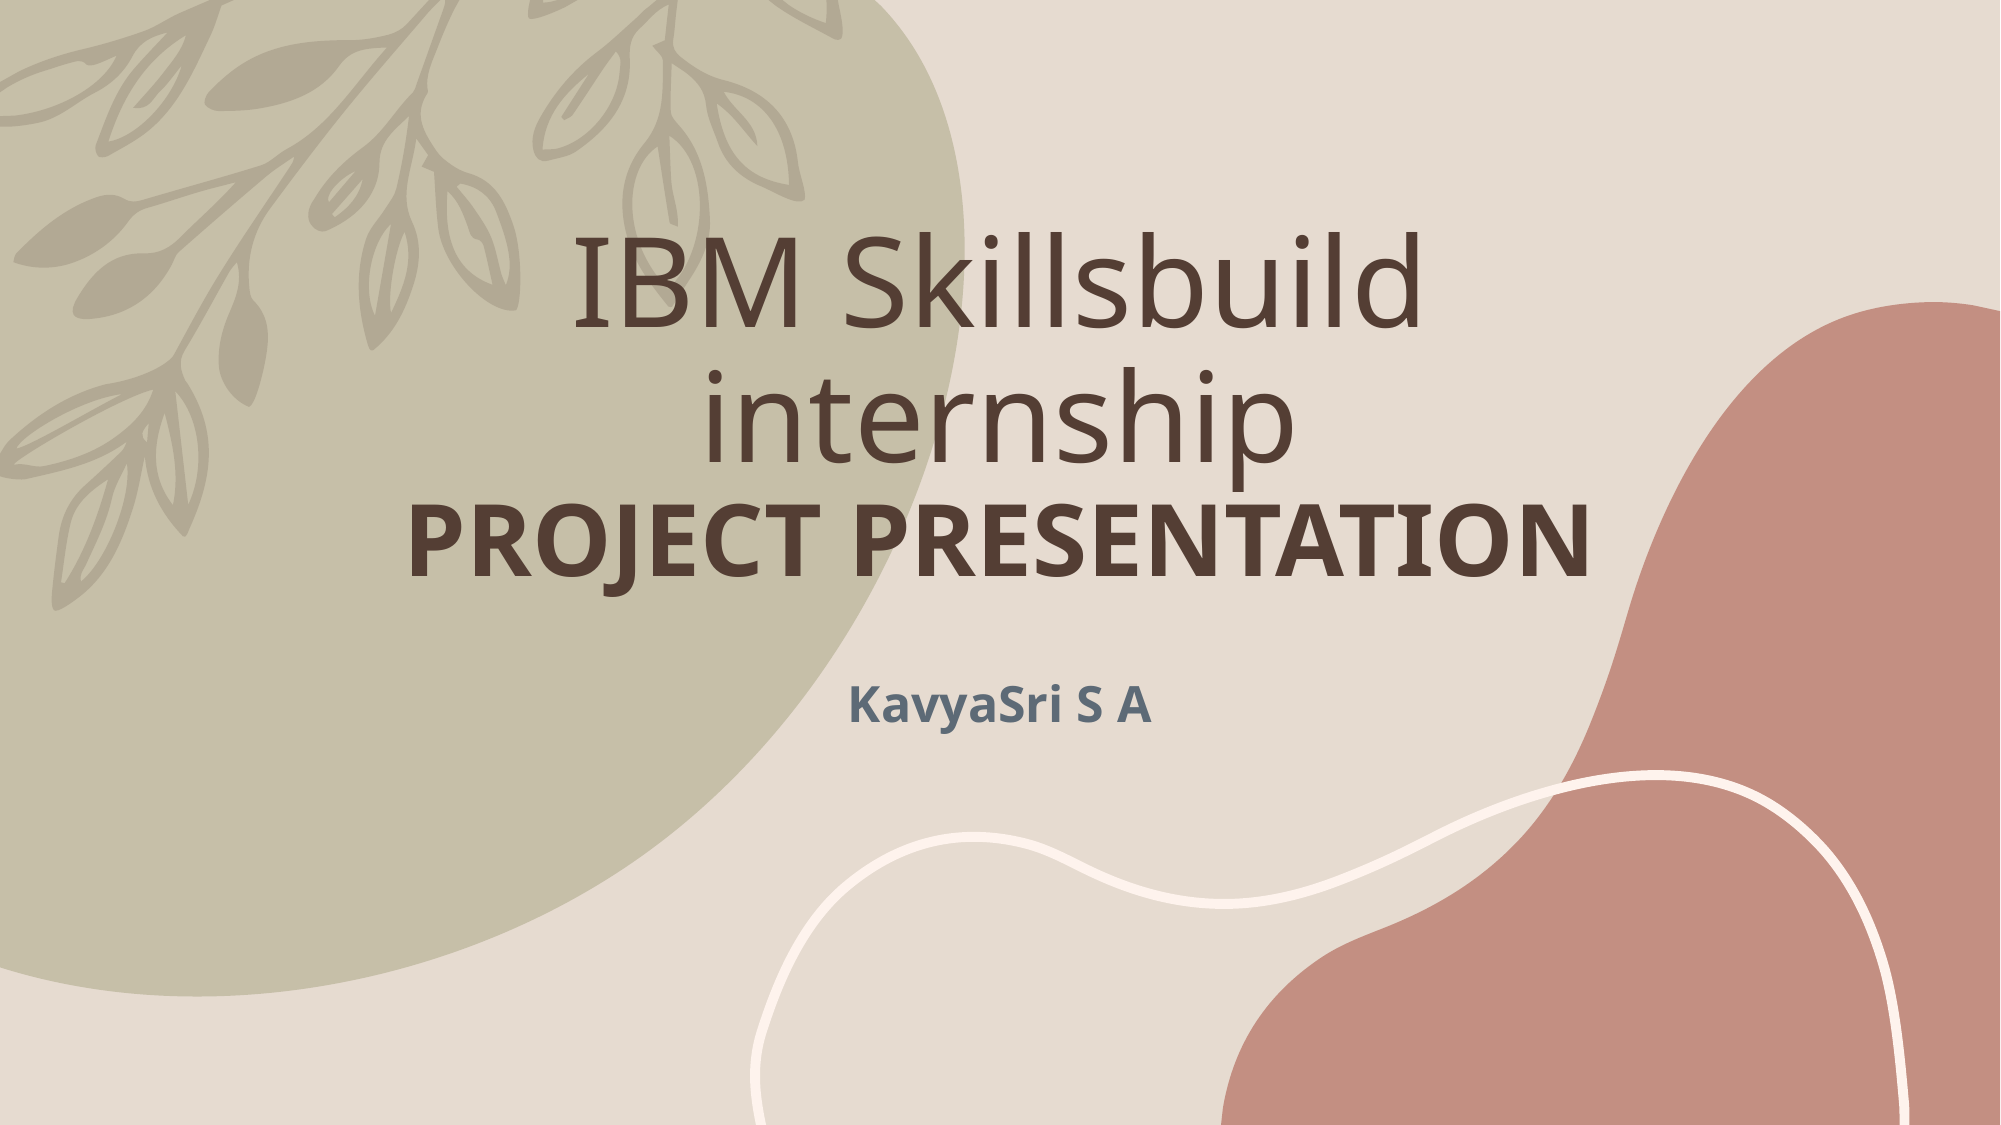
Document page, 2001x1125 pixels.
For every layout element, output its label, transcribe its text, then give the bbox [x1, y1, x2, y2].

title IBM Skillsbuild internship PROJECT PRESENTATION [249, 288, 1750, 590]
subtitle KavyaSri S A [249, 590, 1750, 863]
